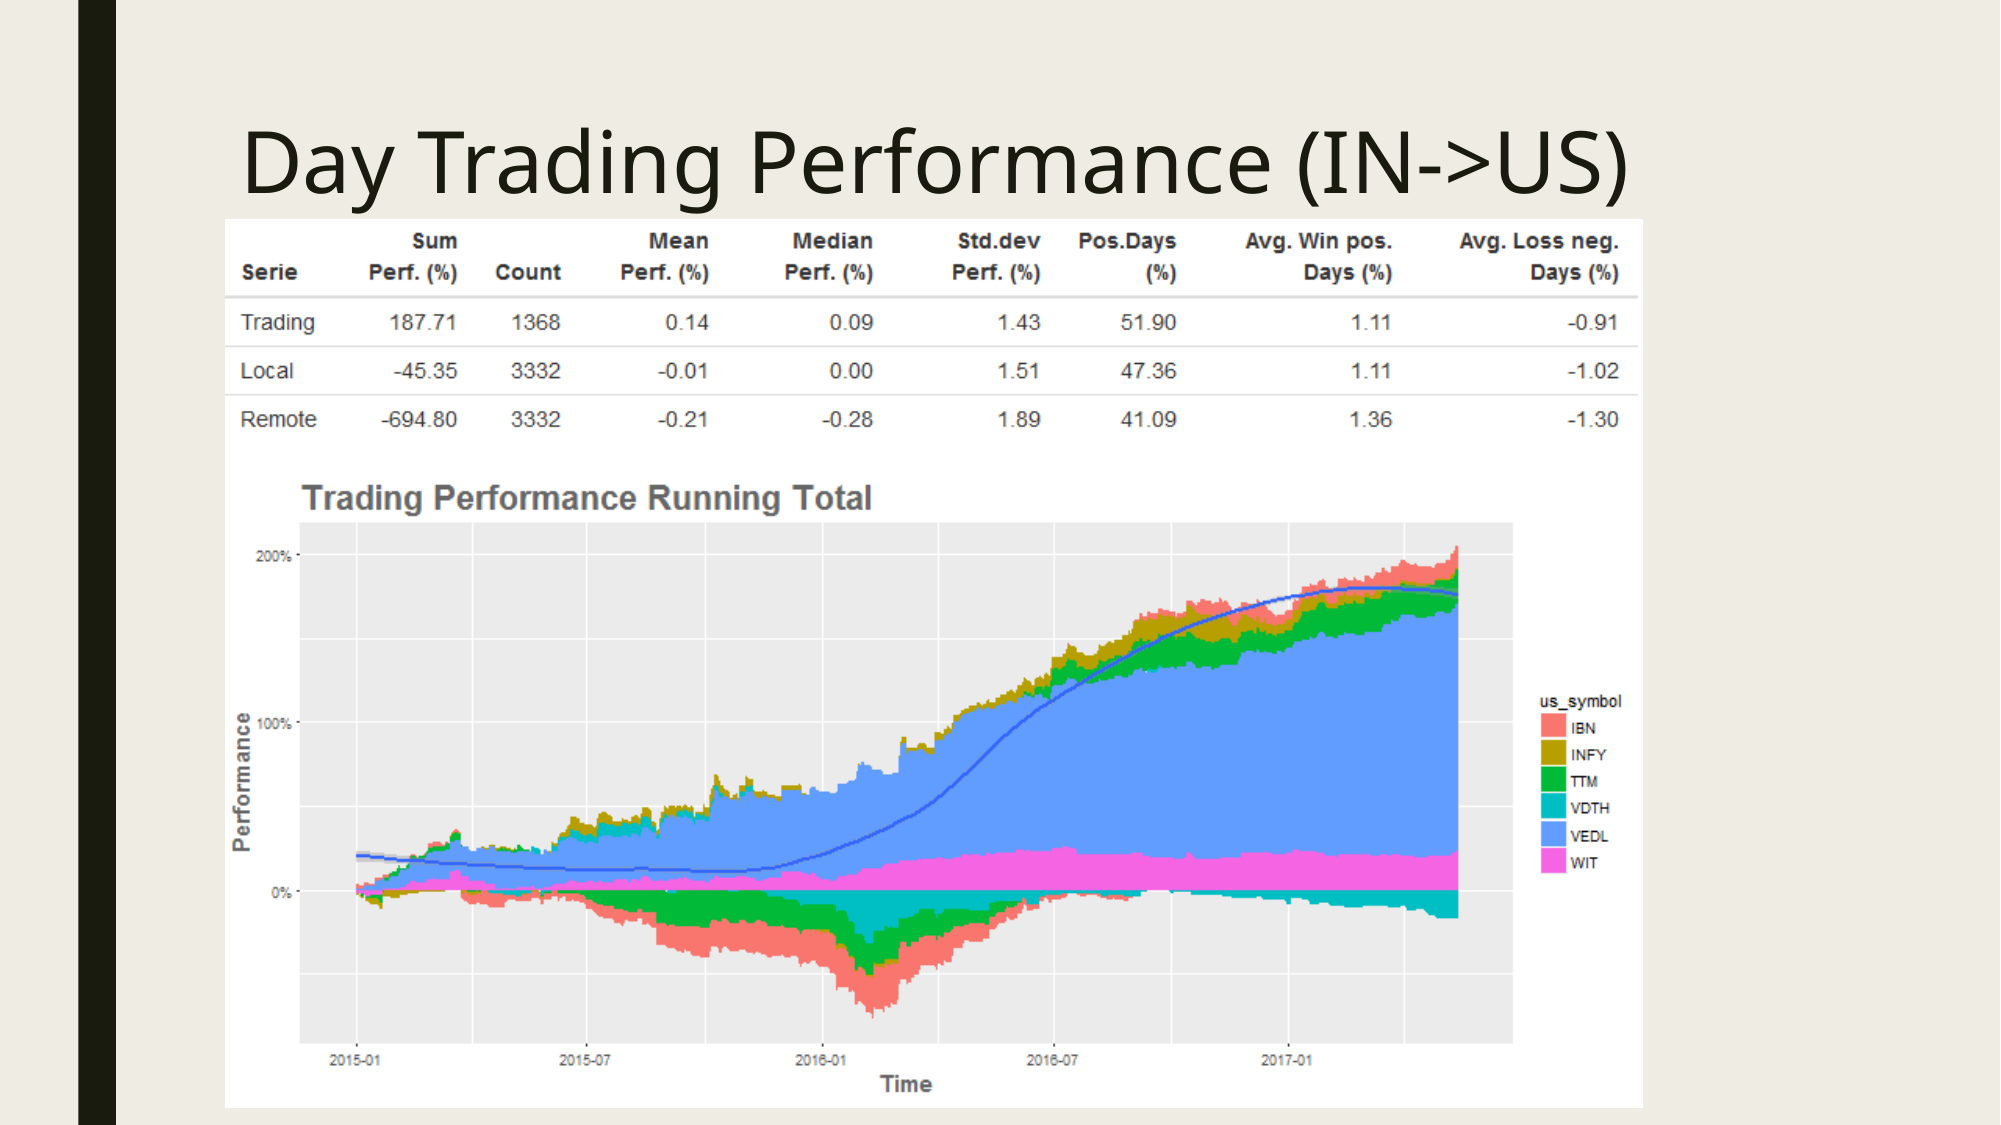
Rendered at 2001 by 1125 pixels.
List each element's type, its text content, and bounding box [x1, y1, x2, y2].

title Day Trading Performance (IN->US) [225, 112, 1800, 220]
picture [224, 219, 1643, 1108]
